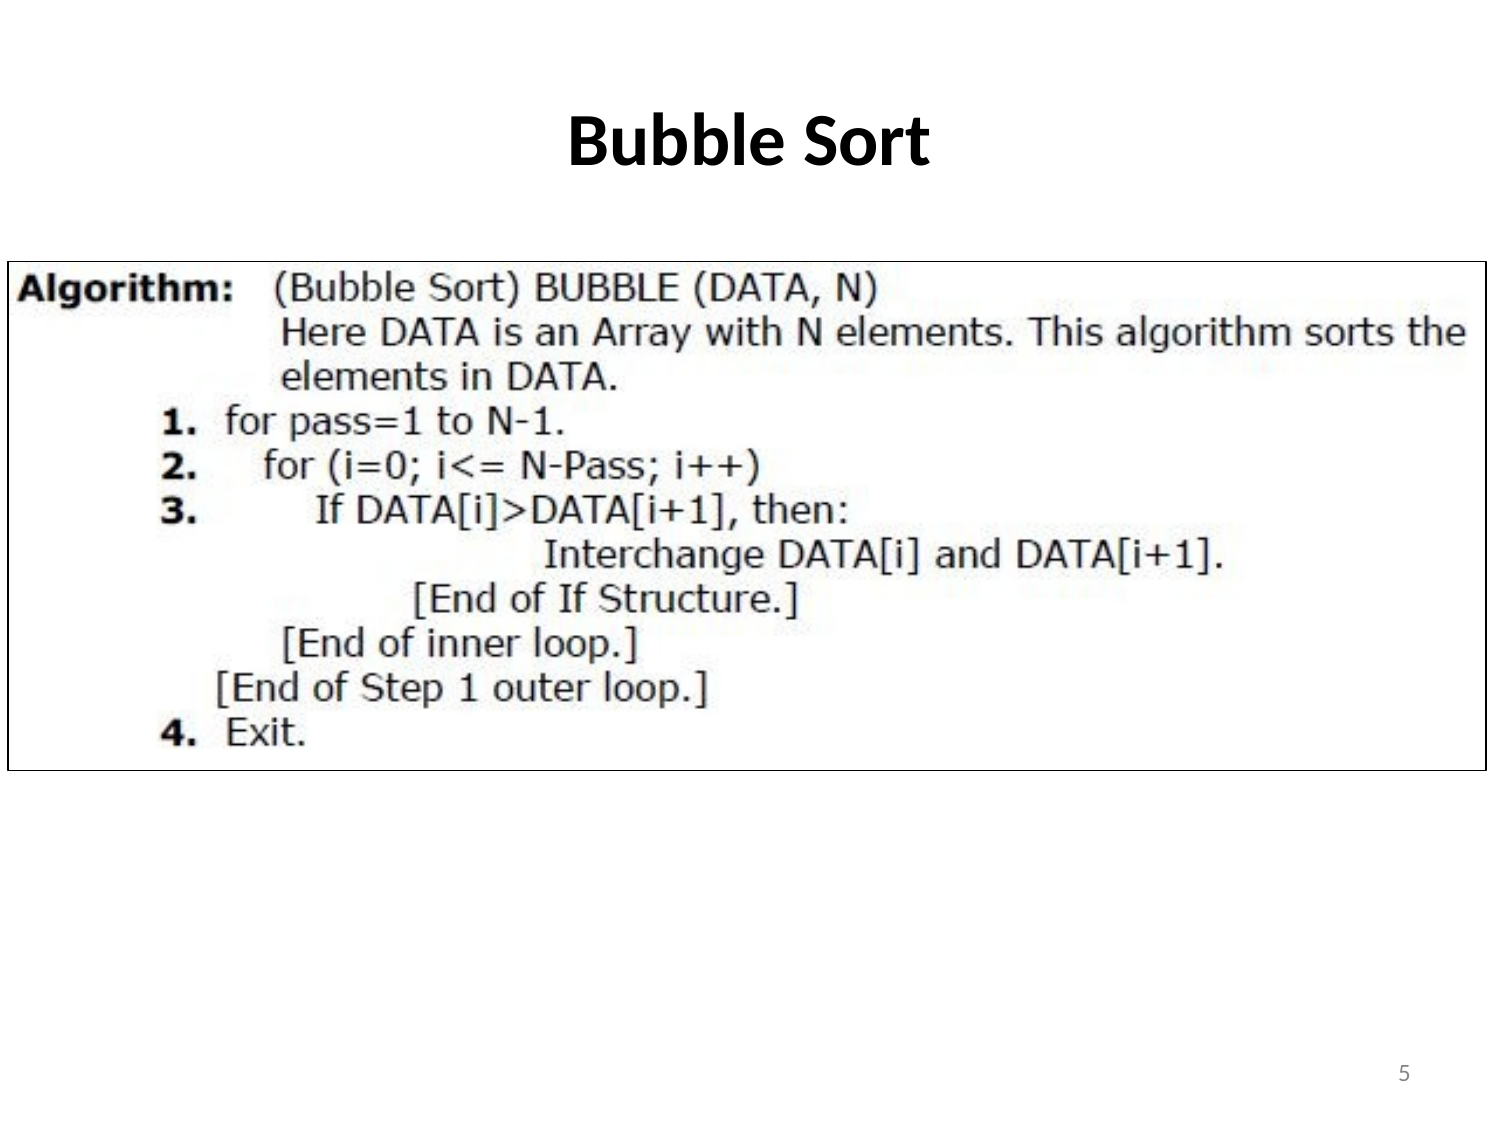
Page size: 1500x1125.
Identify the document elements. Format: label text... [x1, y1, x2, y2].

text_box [6, 260, 1488, 772]
title Bubble Sort [349, 13, 1151, 259]
slide_number 5 [1379, 1060, 1420, 1090]
